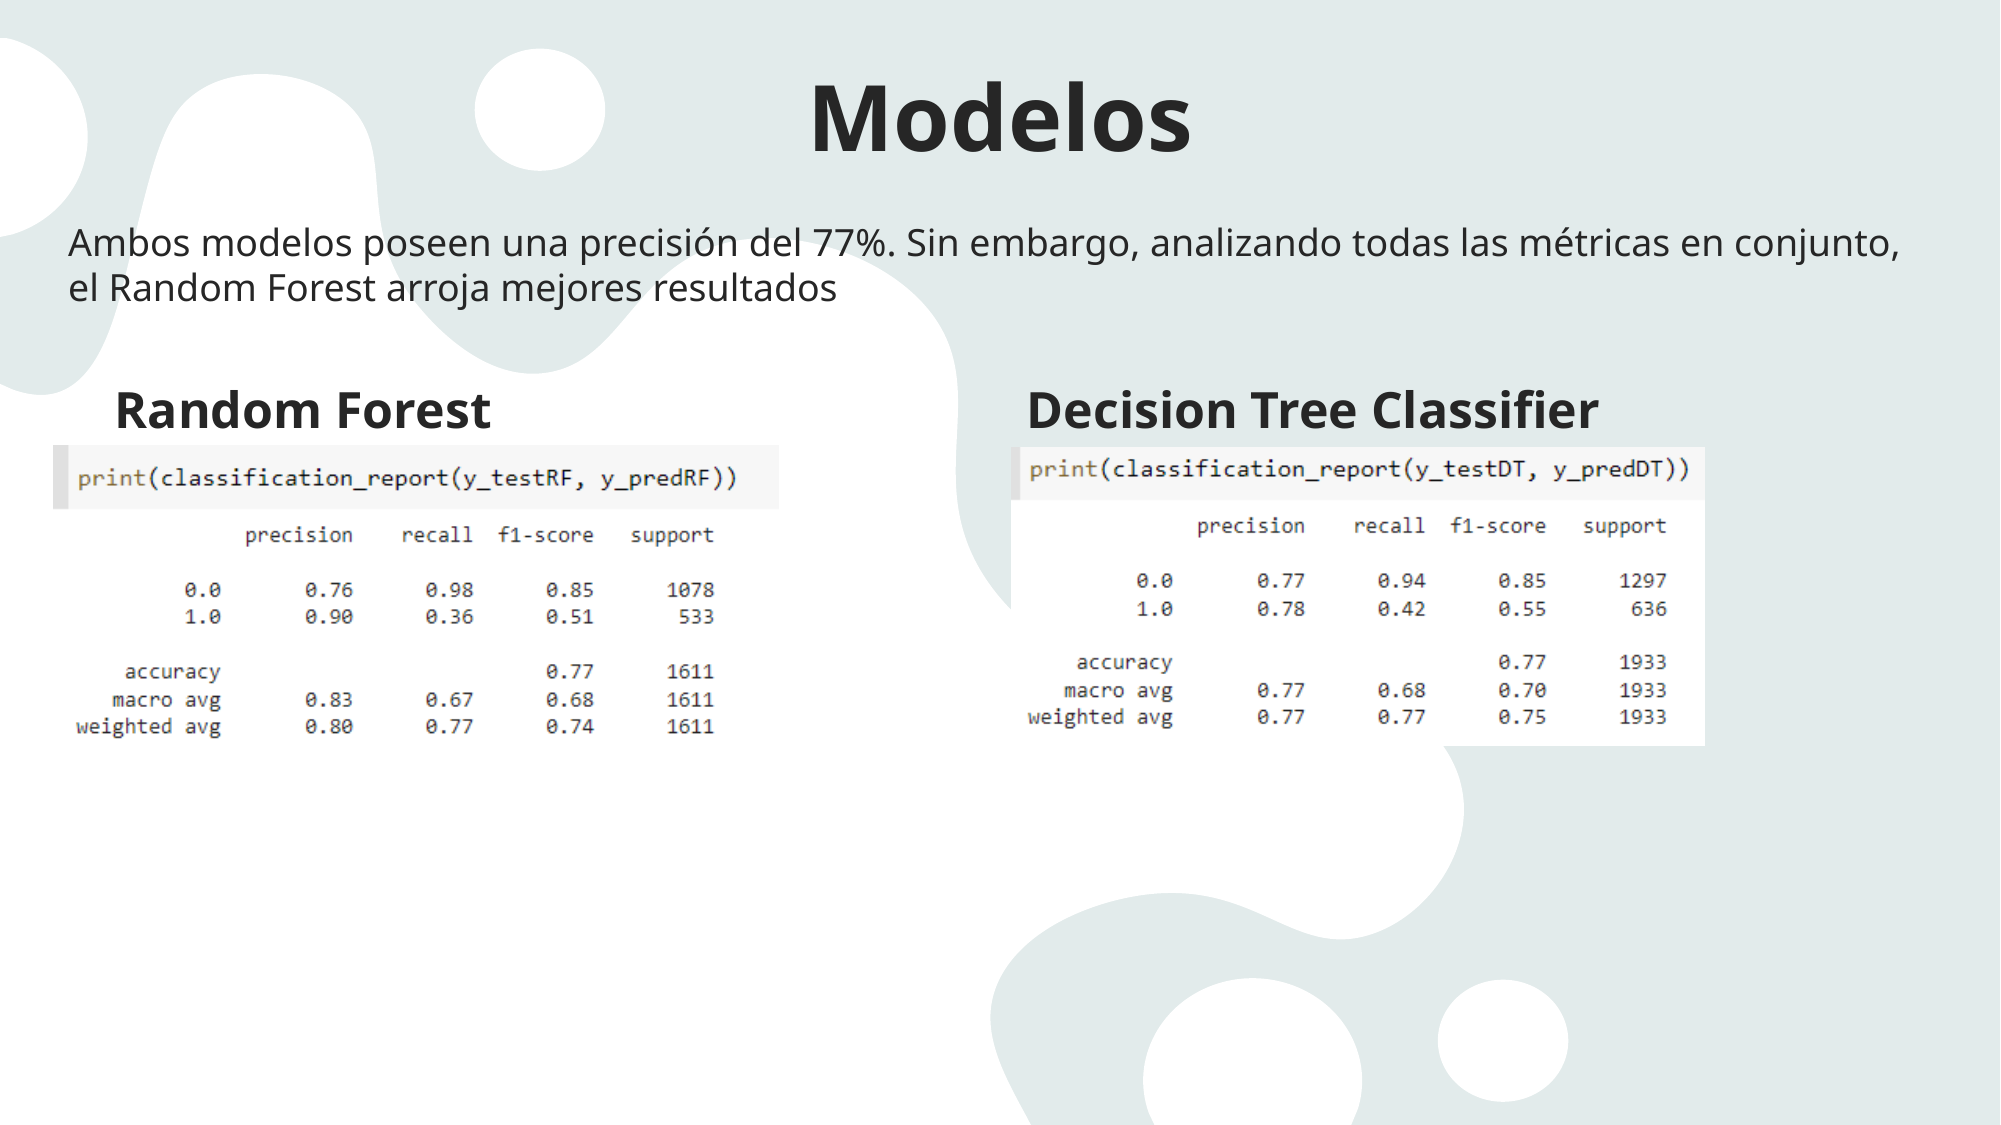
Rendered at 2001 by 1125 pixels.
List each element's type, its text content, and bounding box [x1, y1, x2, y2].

text_box Ambos modelos poseen una precisión del 77%. Sin embargo, analizando todas las métricas en conjunto, el Random Forest arroja mejores resultados [53, 211, 1947, 317]
list Random Forest [99, 317, 984, 446]
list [53, 445, 779, 765]
picture [1011, 447, 1705, 746]
list Decision Tree Classifier [1011, 317, 1900, 446]
title Modelos [53, 42, 1947, 178]
